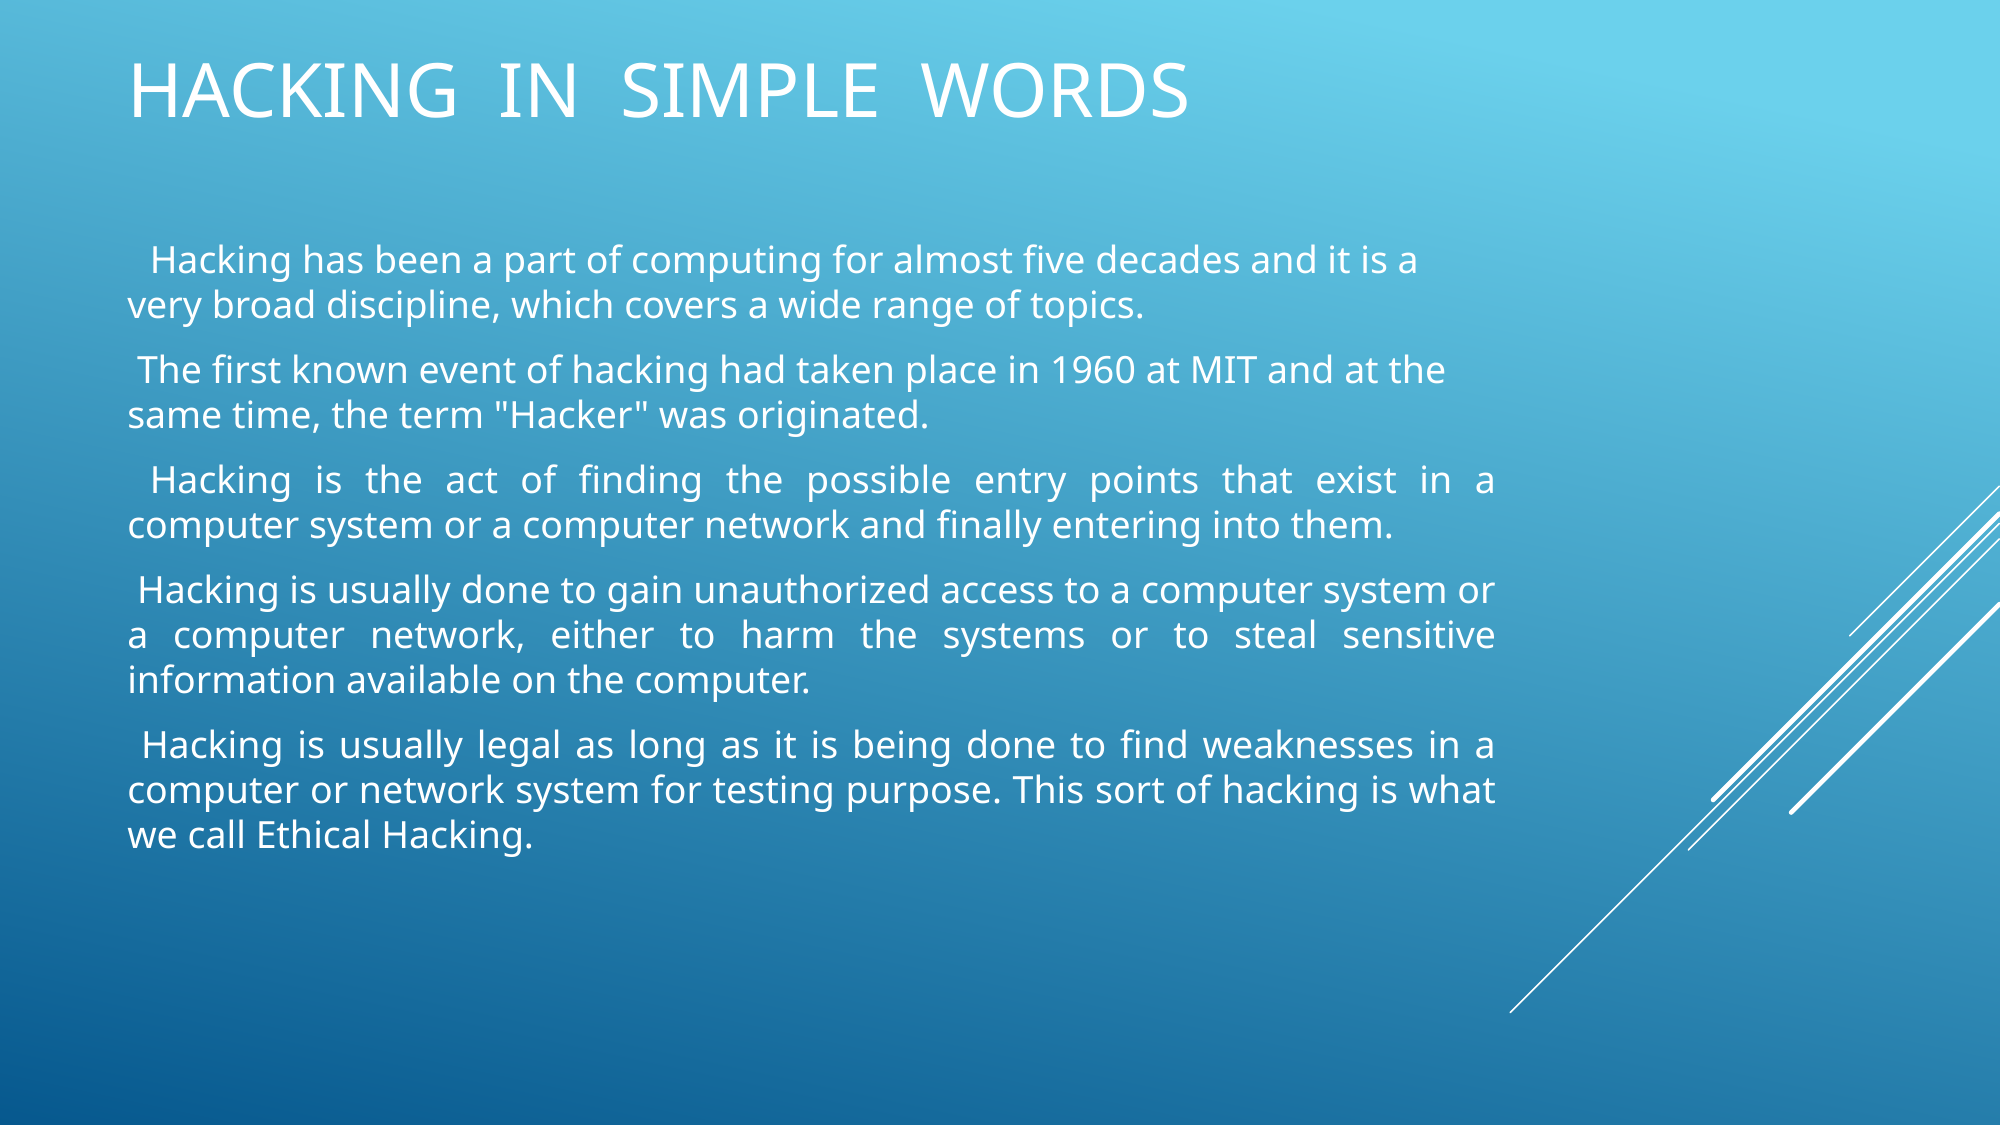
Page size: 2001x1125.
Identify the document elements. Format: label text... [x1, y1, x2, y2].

title Hacking in simple words [112, 28, 1513, 140]
list Hacking has been a part of computing for almost five decades and it is a very broad discipline, which covers a wide range of topics. The first known event of hacking had taken place in 1960 at MIT and at the same time, the term "Hacker" was originated. Hacking is the act of finding the possible entry points that exist in a computer system or a computer network and finally entering into them. Hacking is usually done to gain unauthorized access to a computer system or a computer network, either to harm the systems or to steal sensitive information available on the computer. Hacking is usually legal as long as it is being done to find weaknesses in a computer or network system for testing purpose. This sort of hacking is what we call Ethical Hacking. [112, 228, 1513, 1007]
